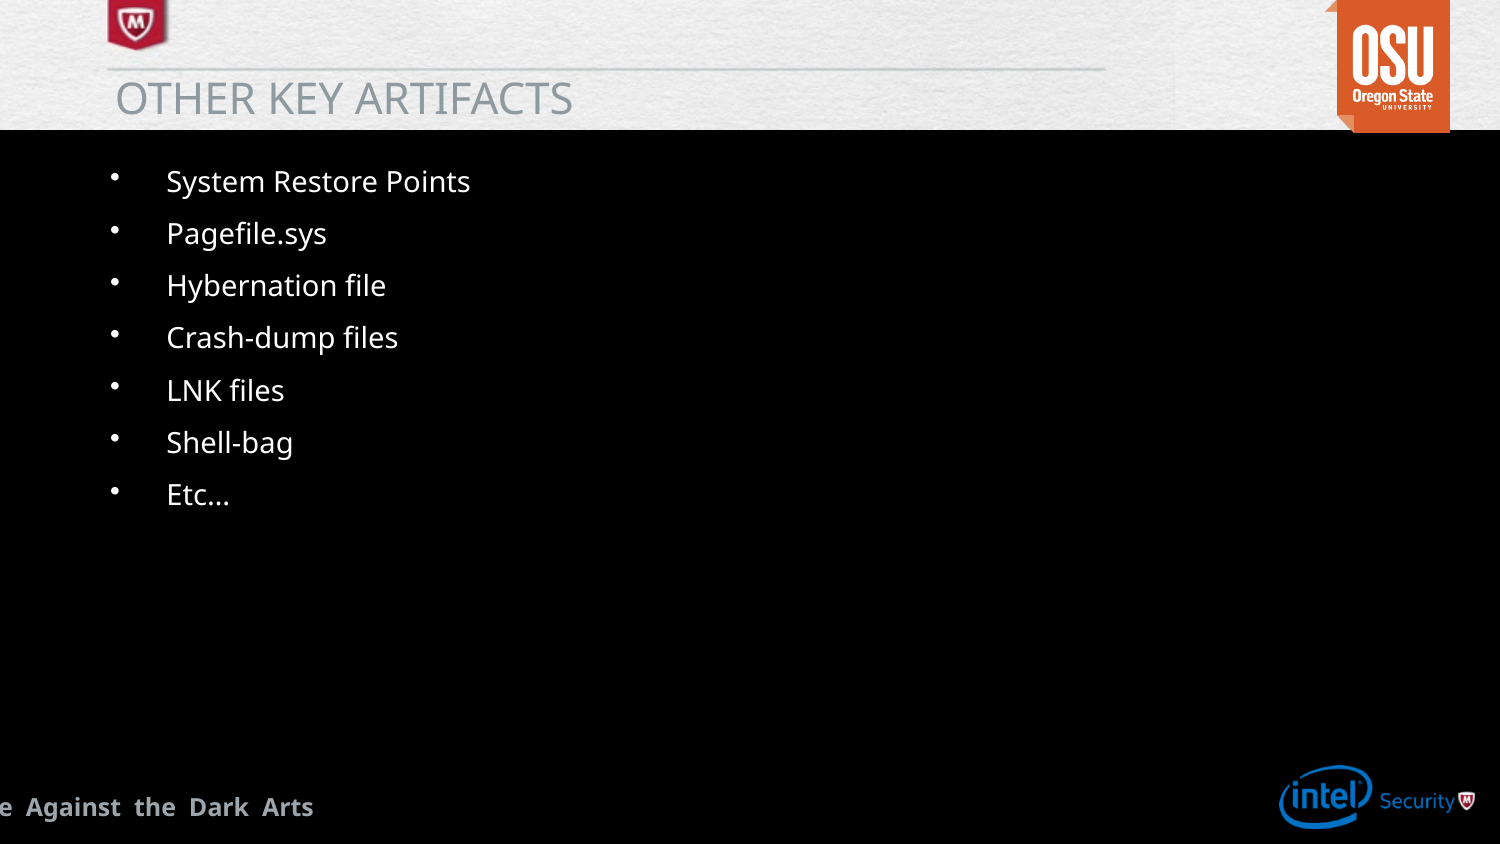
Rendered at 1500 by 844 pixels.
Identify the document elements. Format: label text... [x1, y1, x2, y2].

picture [1279, 765, 1475, 829]
title Other key artifacts [99, 53, 1176, 148]
picture [0, 0, 1500, 133]
list System Restore Points Pagefile.sys Hybernation file Crash-dump files LNK files Shell-bag Etc… [94, 159, 1256, 773]
